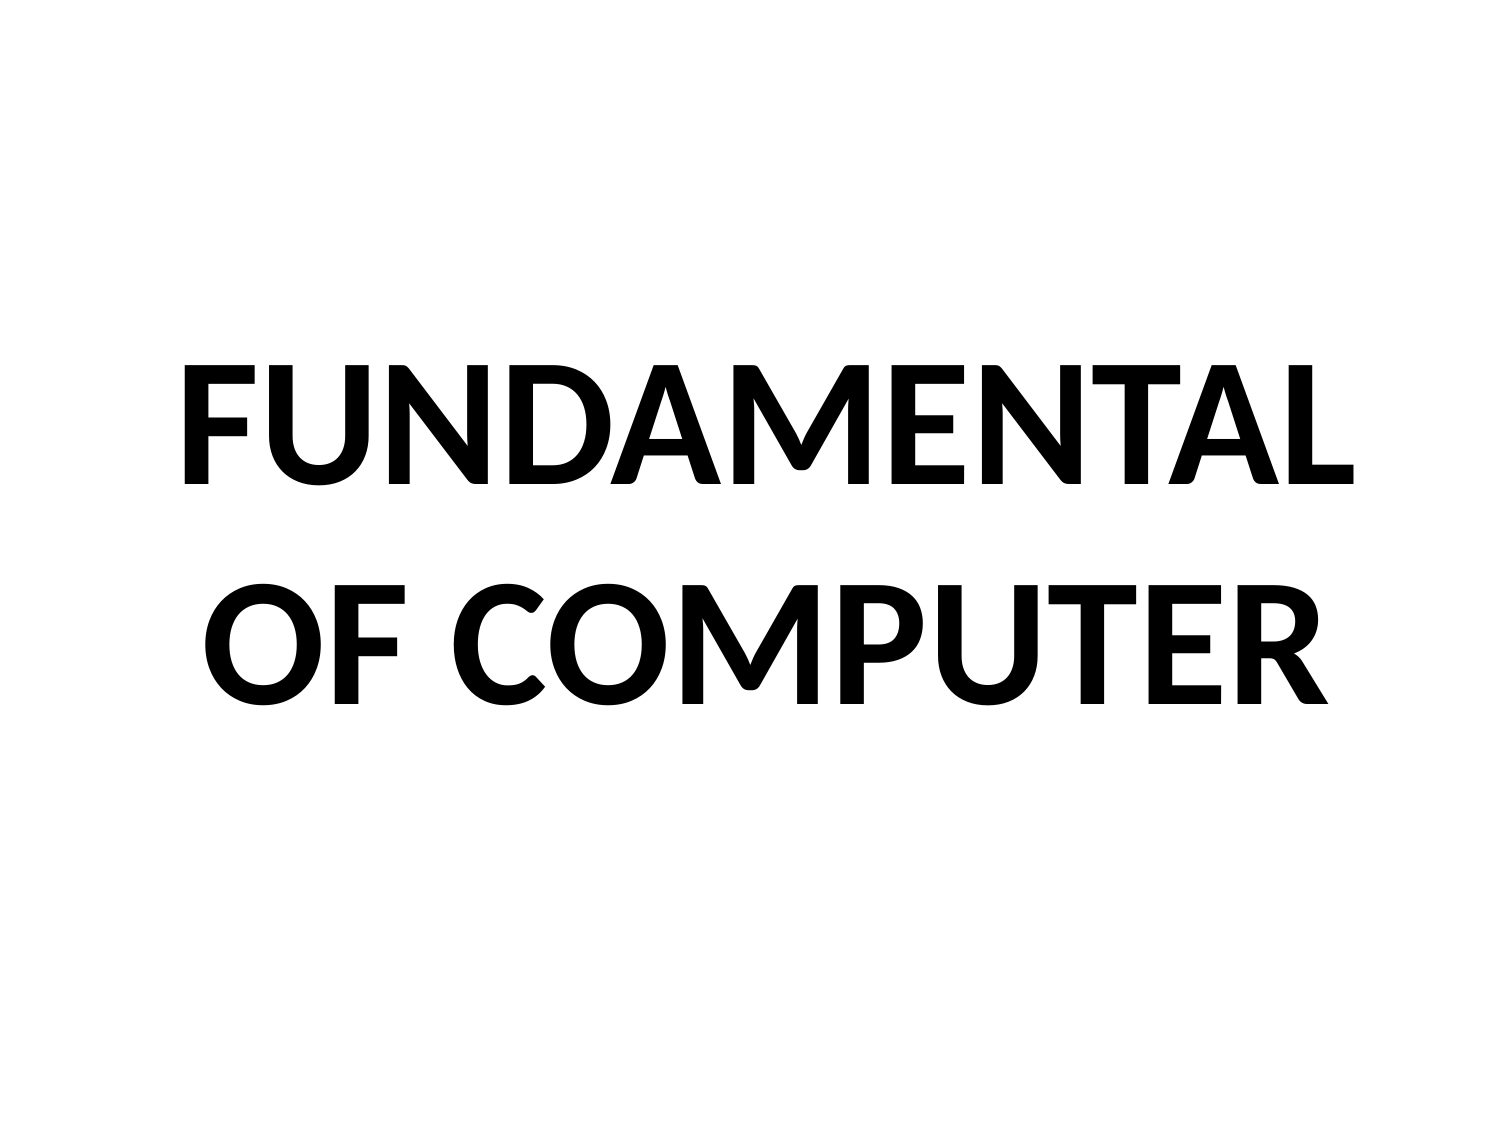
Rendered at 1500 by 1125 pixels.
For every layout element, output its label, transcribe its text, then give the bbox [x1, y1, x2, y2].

title FUNDAMENTAL OF COMPUTER [128, 292, 1404, 750]
